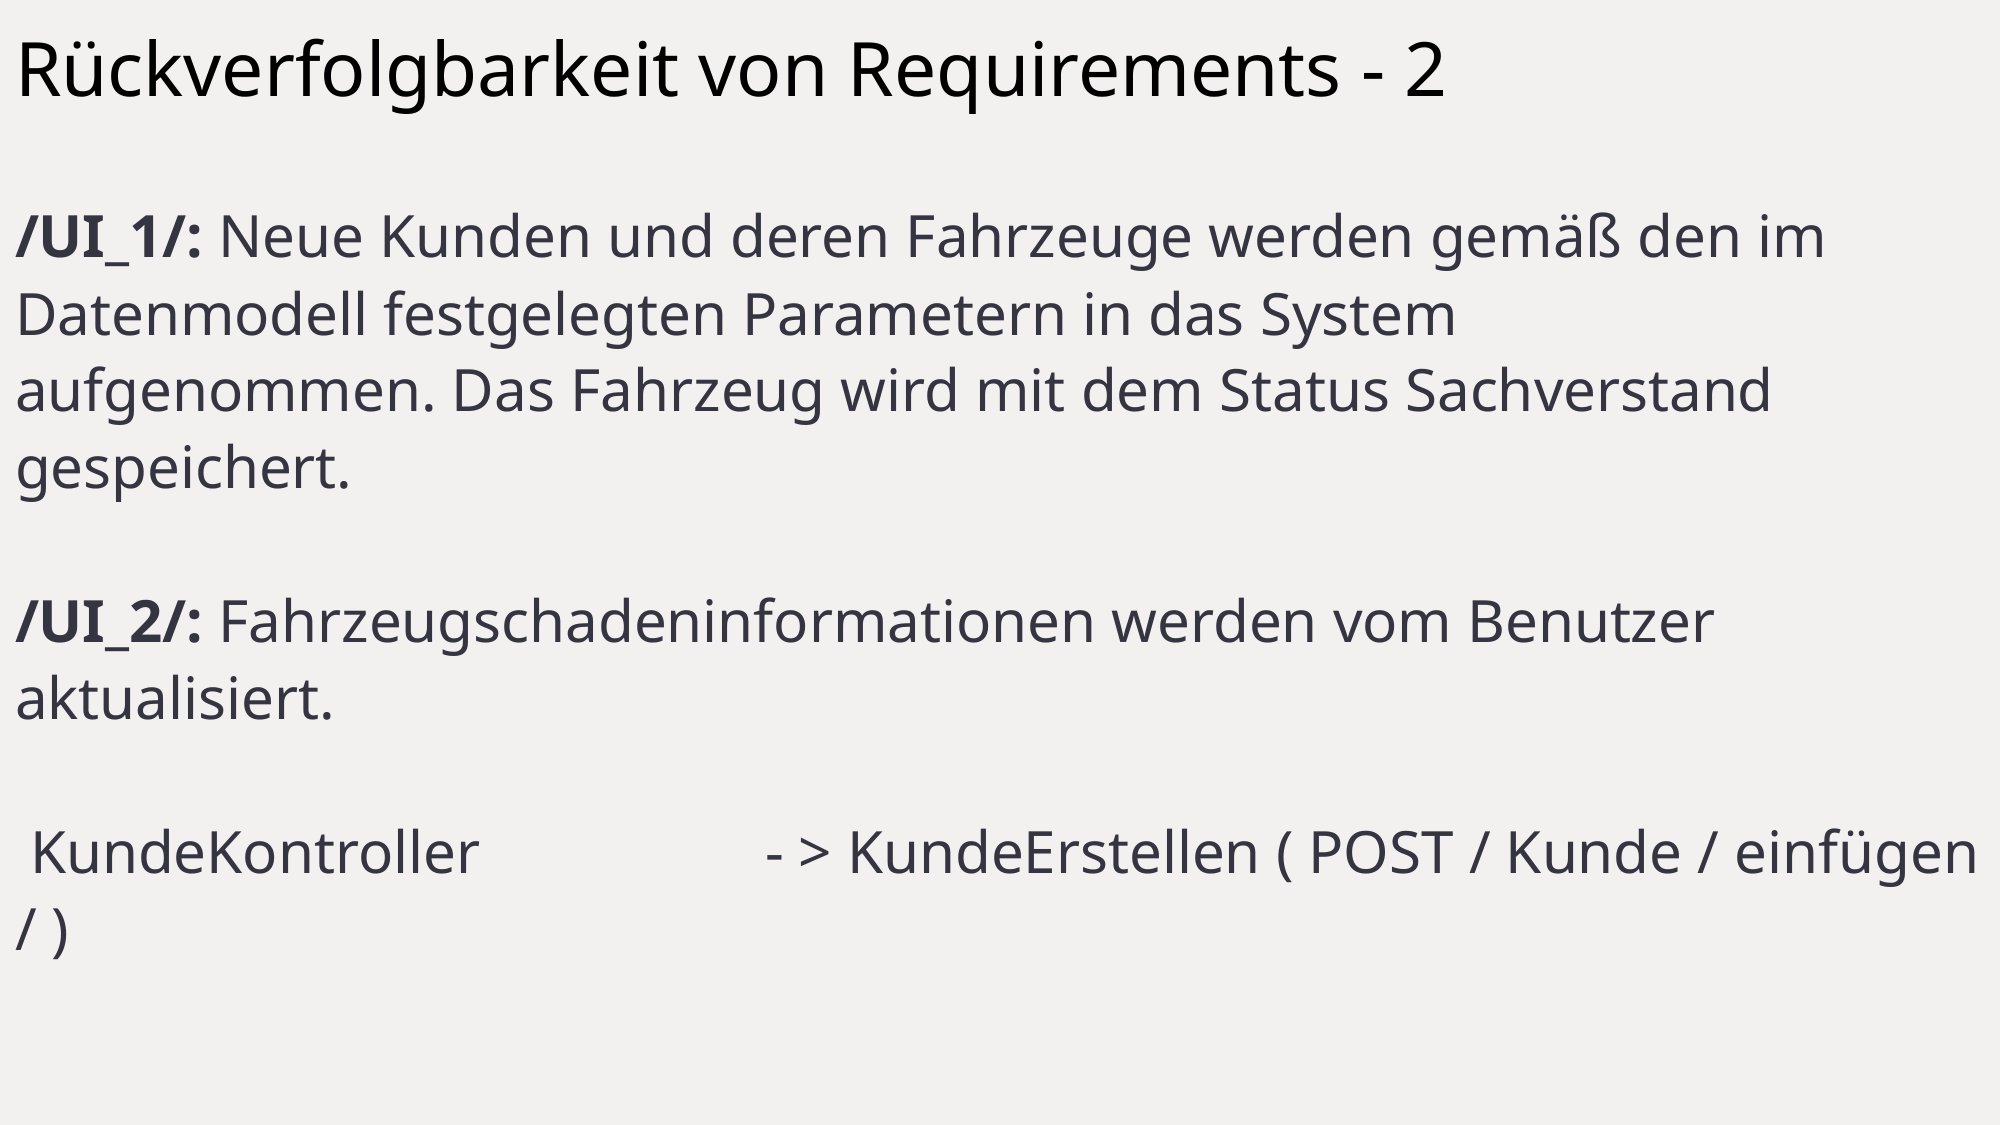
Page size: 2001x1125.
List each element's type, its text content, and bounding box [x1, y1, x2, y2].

title Rückverfolgbarkeit von Requirements - 2 [0, 0, 2000, 120]
list /UI_1/: Neue Kunden und deren Fahrzeuge werden gemäß den im Datenmodell festgelegten Parametern in das System aufgenommen. Das Fahrzeug wird mit dem Status Sachverstand gespeichert. /UI_2/: Fahrzeugschadeninformationen werden vom Benutzer aktualisiert. KundeKontroller - > KundeErstellen ( POST / Kunde / einfügen / ) [0, 185, 2000, 1125]
